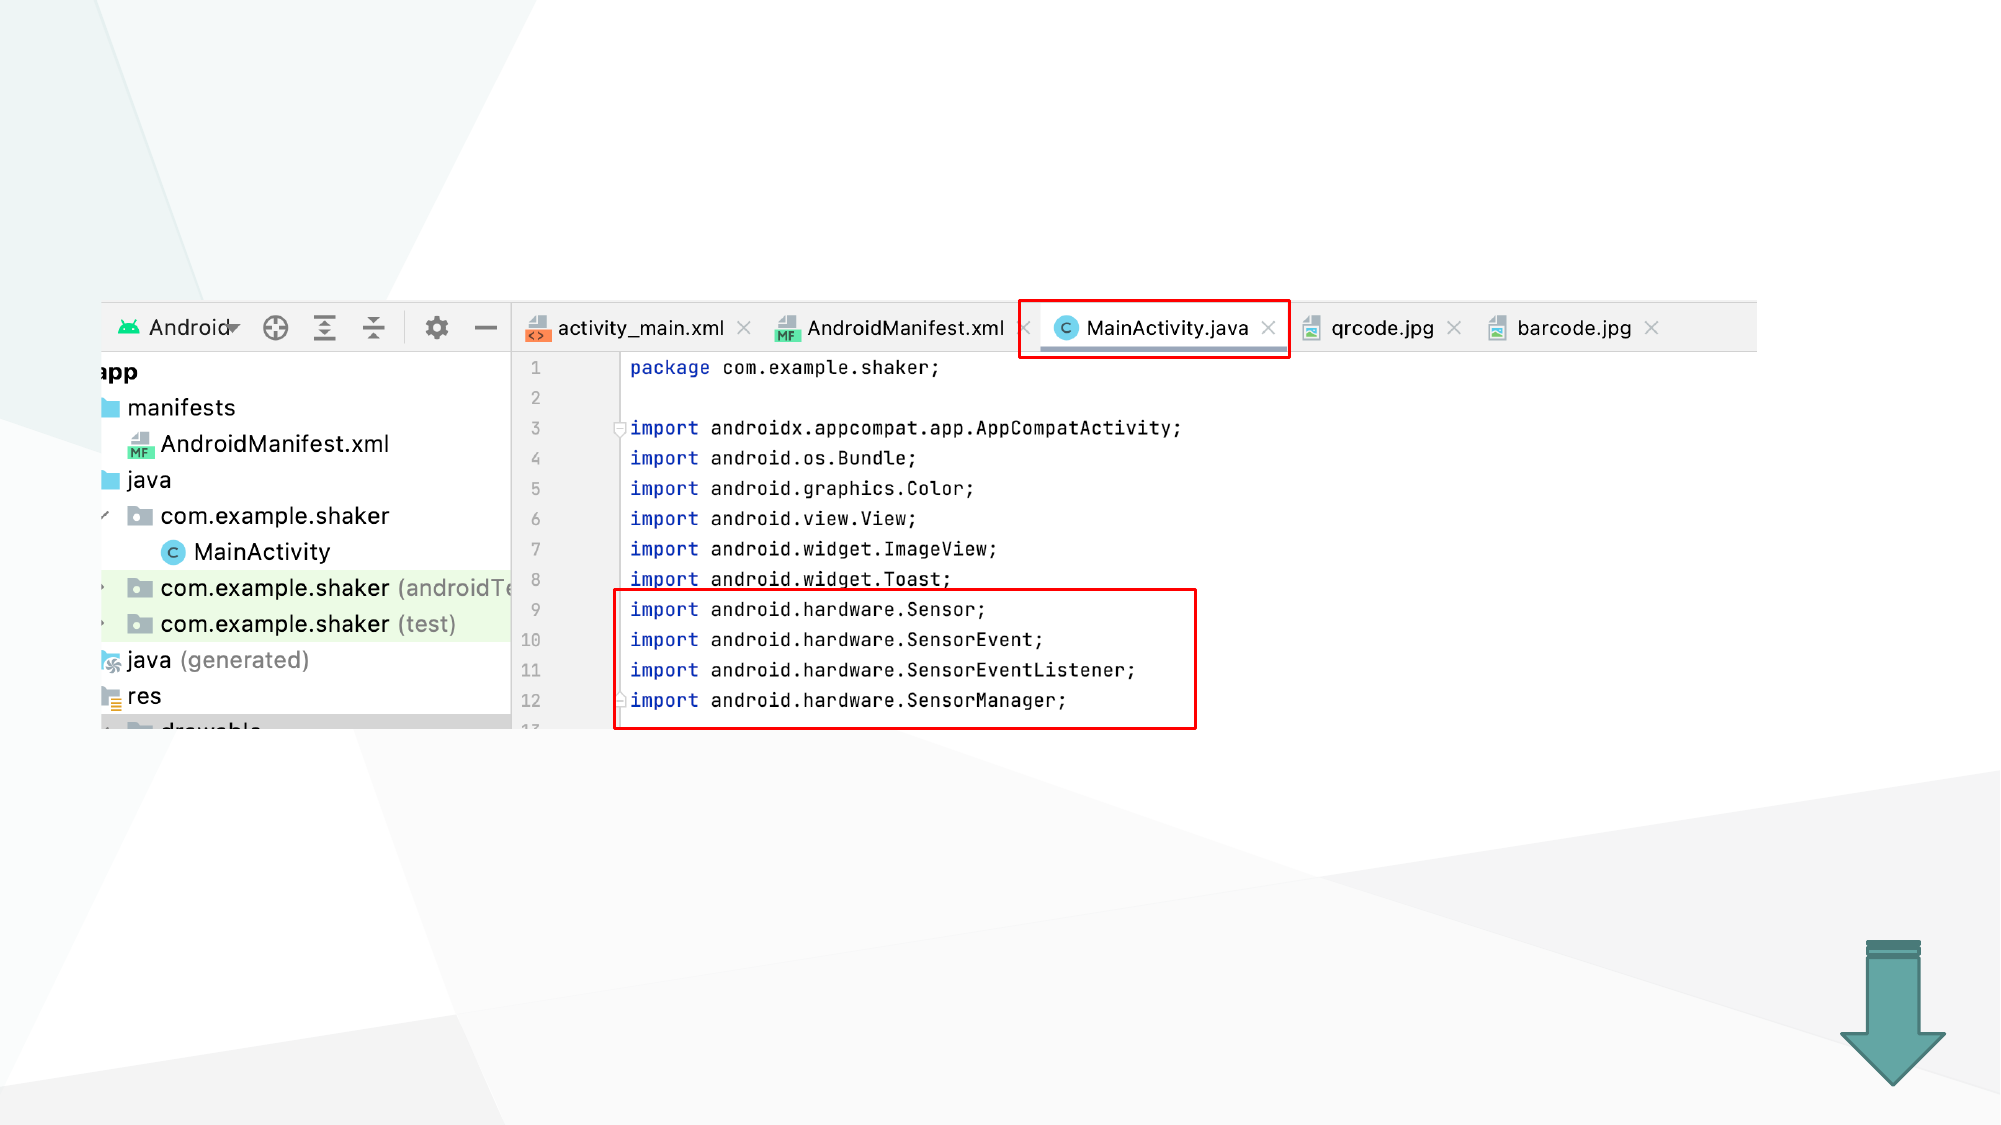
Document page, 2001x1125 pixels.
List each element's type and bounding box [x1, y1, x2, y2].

text_box [1840, 940, 1947, 1087]
text_box [101, 300, 1758, 729]
